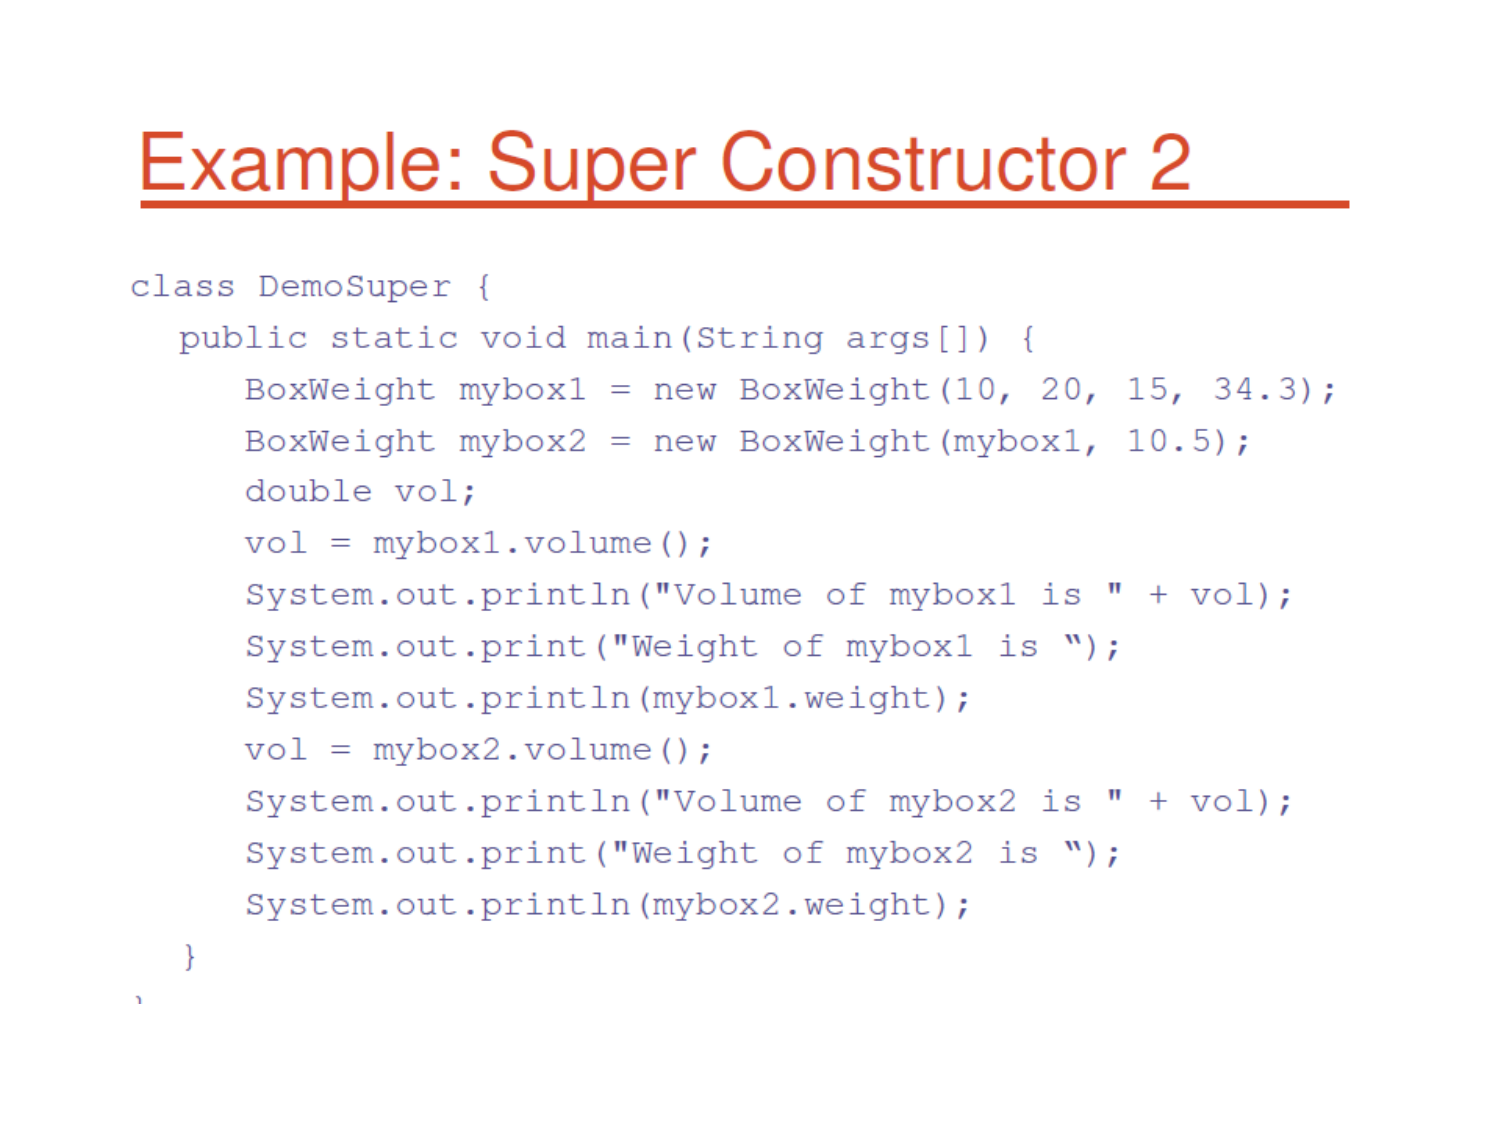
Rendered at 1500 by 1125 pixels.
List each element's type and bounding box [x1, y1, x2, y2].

picture [119, 121, 1381, 1004]
